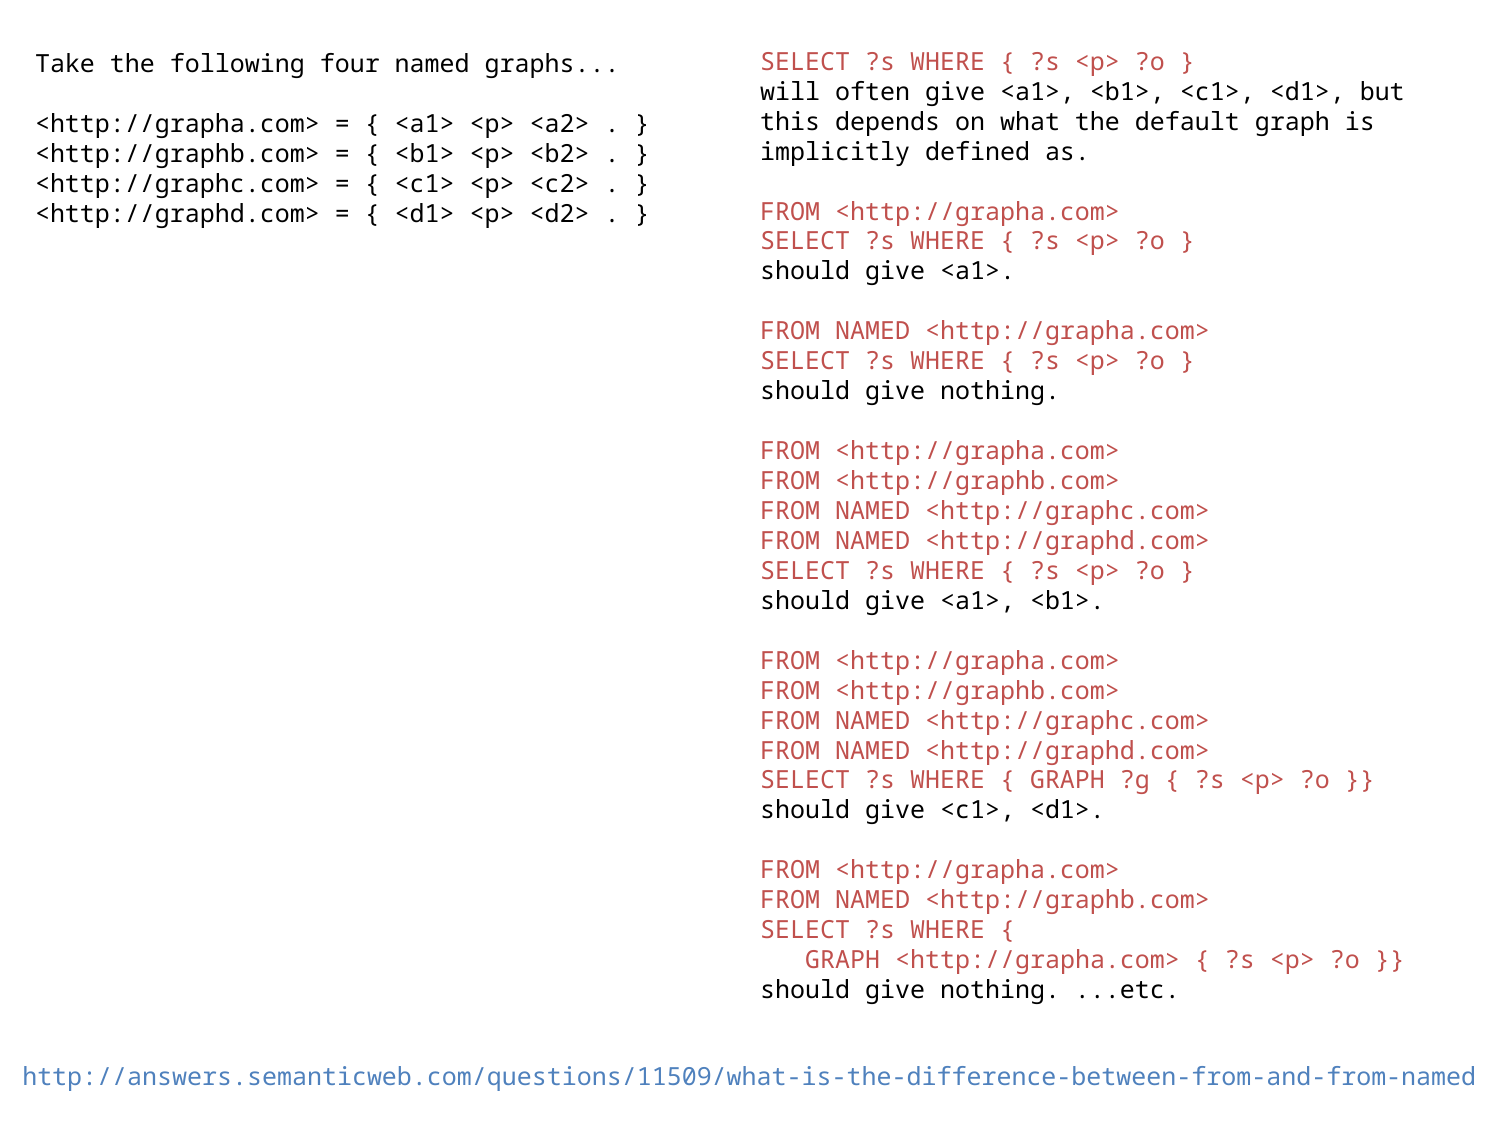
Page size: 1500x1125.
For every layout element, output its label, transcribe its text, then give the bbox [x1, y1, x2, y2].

text_box http://answers.semanticweb.com/questions/11509/what-is-the-difference-between-from-and-from-named [7, 1052, 1493, 1098]
text_box Take the following four named graphs... <http://grapha.com> = { <a1> <p> <a2> . } <http://graphb.com> = { <b1> <p> <b2> . } <http://graphc.com> = { <c1> <p> <c2> . } <http://graphd.com> = { <d1> <p> <d2> . } [20, 40, 745, 265]
text_box SELECT ?s WHERE { ?s <p> ?o } will often give <a1>, <b1>, <c1>, <d1>, but this depends on what the default graph is implicitly defined as. FROM <http://grapha.com> SELECT ?s WHERE { ?s <p> ?o } should give <a1>. FROM NAMED <http://grapha.com> SELECT ?s WHERE { ?s <p> ?o } should give nothing. FROM <http://grapha.com> FROM <http://graphb.com> FROM NAMED <http://graphc.com> FROM NAMED <http://graphd.com> SELECT ?s WHERE { ?s <p> ?o } should give <a1>, <b1>. FROM <http://grapha.com> FROM <http://graphb.com> FROM NAMED <http://graphc.com> FROM NAMED <http://graphd.com> SELECT ?s WHERE { GRAPH ?g { ?s <p> ?o }} should give <c1>, <d1>. FROM <http://grapha.com> FROM NAMED <http://graphb.com> SELECT ?s WHERE { GRAPH <http://grapha.com> { ?s <p> ?o }} should give nothing. ...etc. [745, 38, 1471, 1011]
